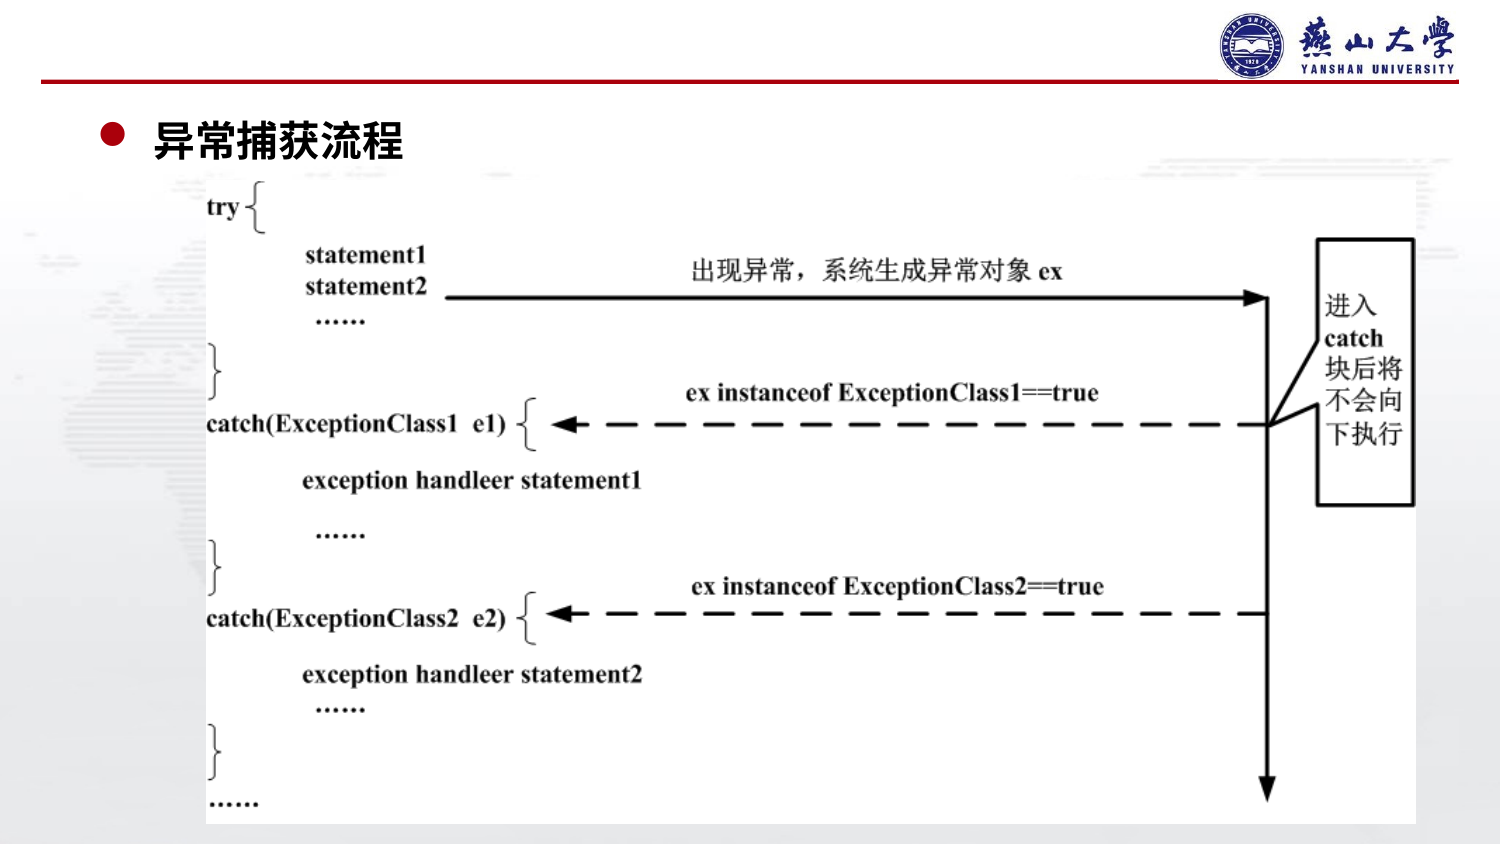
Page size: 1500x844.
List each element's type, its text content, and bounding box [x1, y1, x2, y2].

picture [0, 1, 1500, 844]
list 异常捕获流程 [81, 81, 1429, 698]
